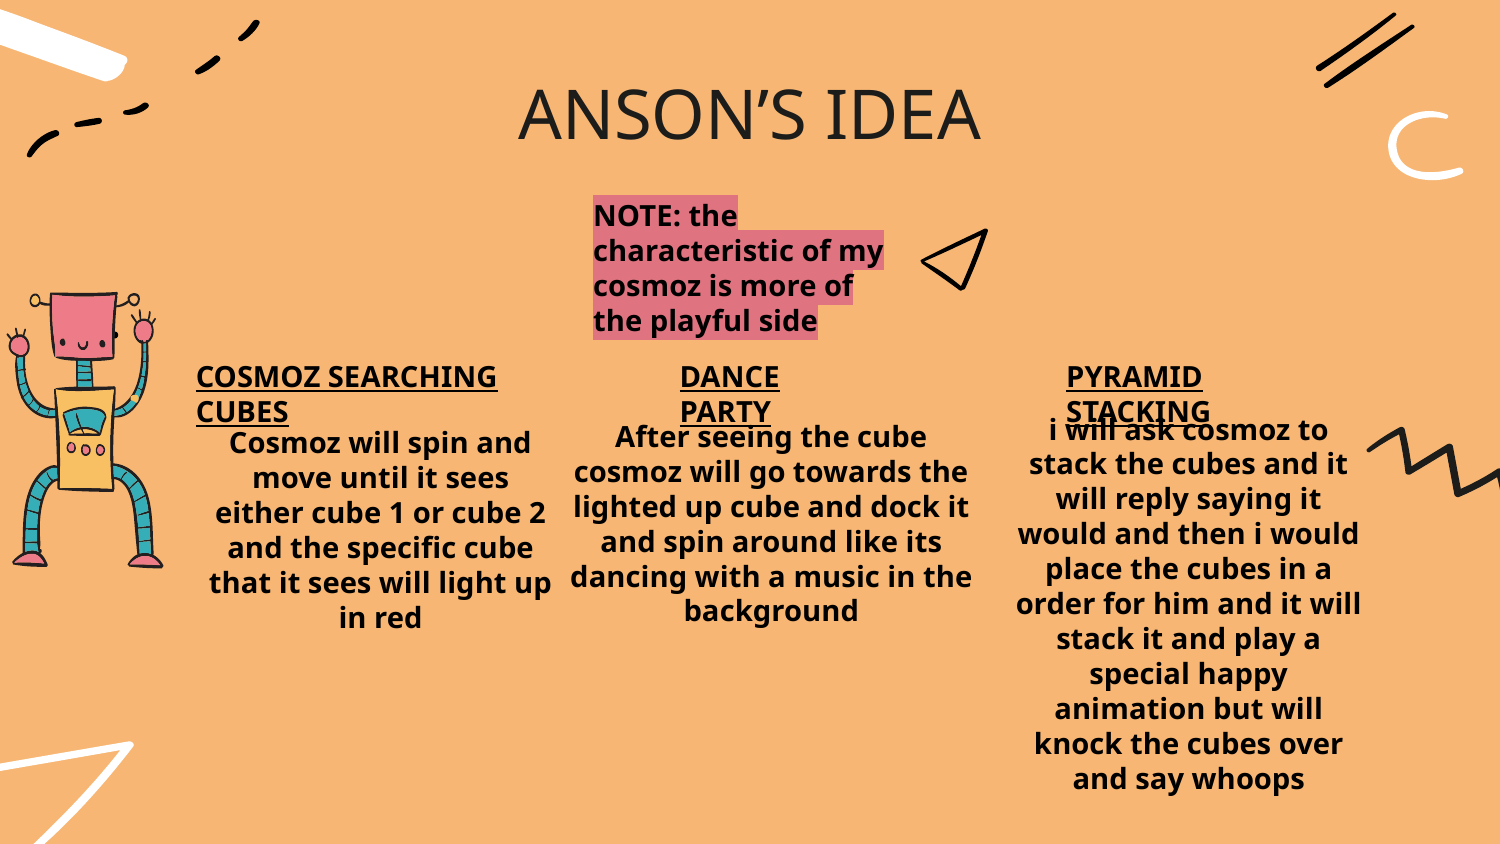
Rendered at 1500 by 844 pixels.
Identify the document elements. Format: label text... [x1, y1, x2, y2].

text_box NOTE: the characteristic of my cosmoz is more of the playful side [578, 182, 922, 352]
text_box After seeing the cube cosmoz will go towards the lighted up cube and dock it and spin around like its dancing with a music in the background [554, 402, 989, 643]
text_box COSMOZ SEARCHING CUBES [180, 343, 586, 444]
text_box Cosmoz will spin and move until it sees either cube 1 or cube 2 and the specific cube that it sees will light up in red [193, 409, 569, 649]
text_box DANCE PARTY [664, 352, 879, 402]
title ANSON’S IDEA [118, 55, 1382, 144]
text_box i will ask cosmoz to stack the cubes and it will reply saying it would and then i would place the cubes in a order for him and it will stack it and play a special happy animation but will knock the cubes over and say whoops [995, 395, 1382, 811]
text_box PYRAMID STACKING [1051, 343, 1356, 395]
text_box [6, 291, 164, 569]
